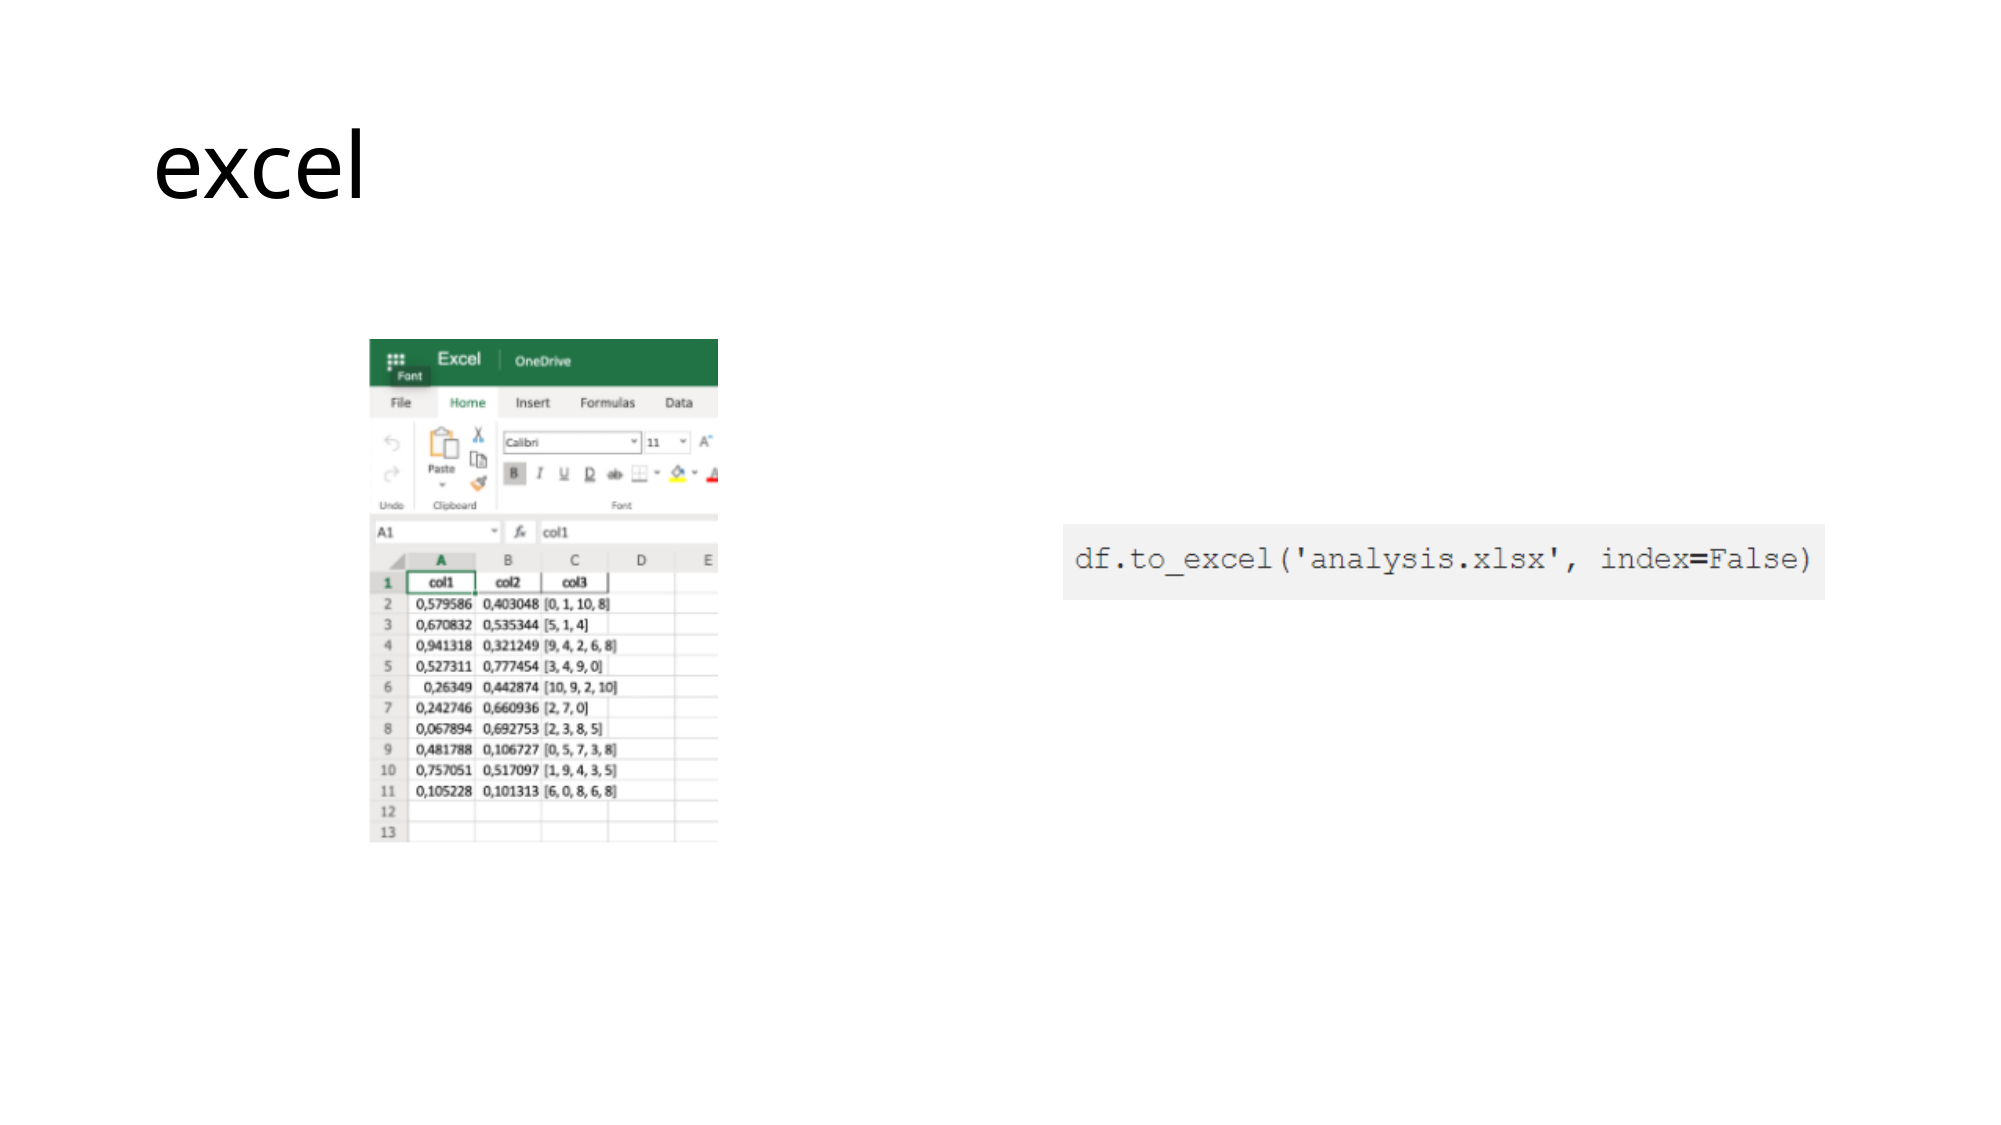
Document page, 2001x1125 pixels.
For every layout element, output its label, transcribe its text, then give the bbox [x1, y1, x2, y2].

title excel [137, 59, 1863, 278]
picture [365, 339, 718, 844]
picture [1063, 524, 1825, 600]
